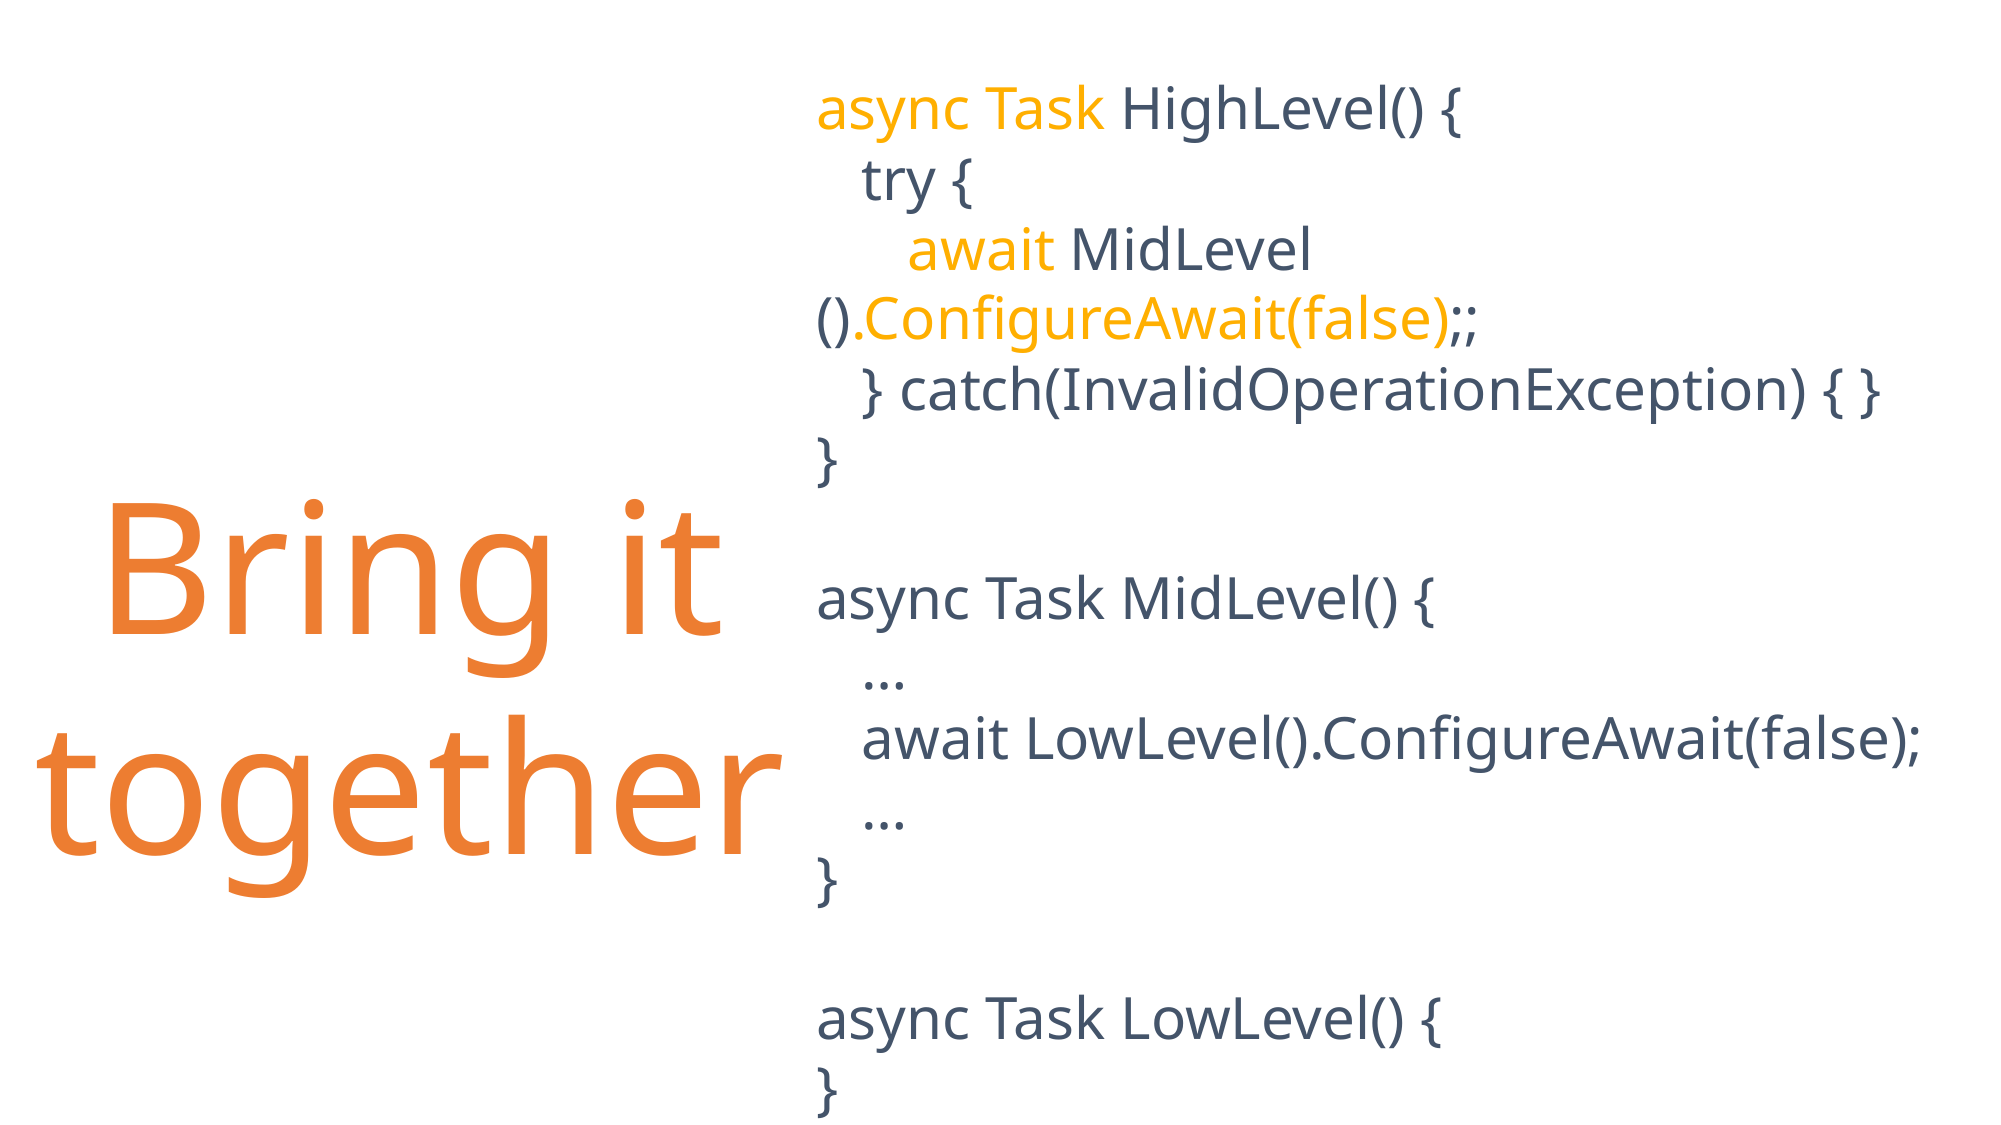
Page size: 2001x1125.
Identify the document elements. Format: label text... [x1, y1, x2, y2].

text_box async Task HighLevel() { try { await MidLevel ().ConfigureAwait(false);; } catch(InvalidOperationException) { } } async Task MidLevel() { … await LowLevel().ConfigureAwait(false); … } async Task LowLevel() { } [801, 64, 2000, 1125]
text_box Bring it together [0, 443, 801, 899]
